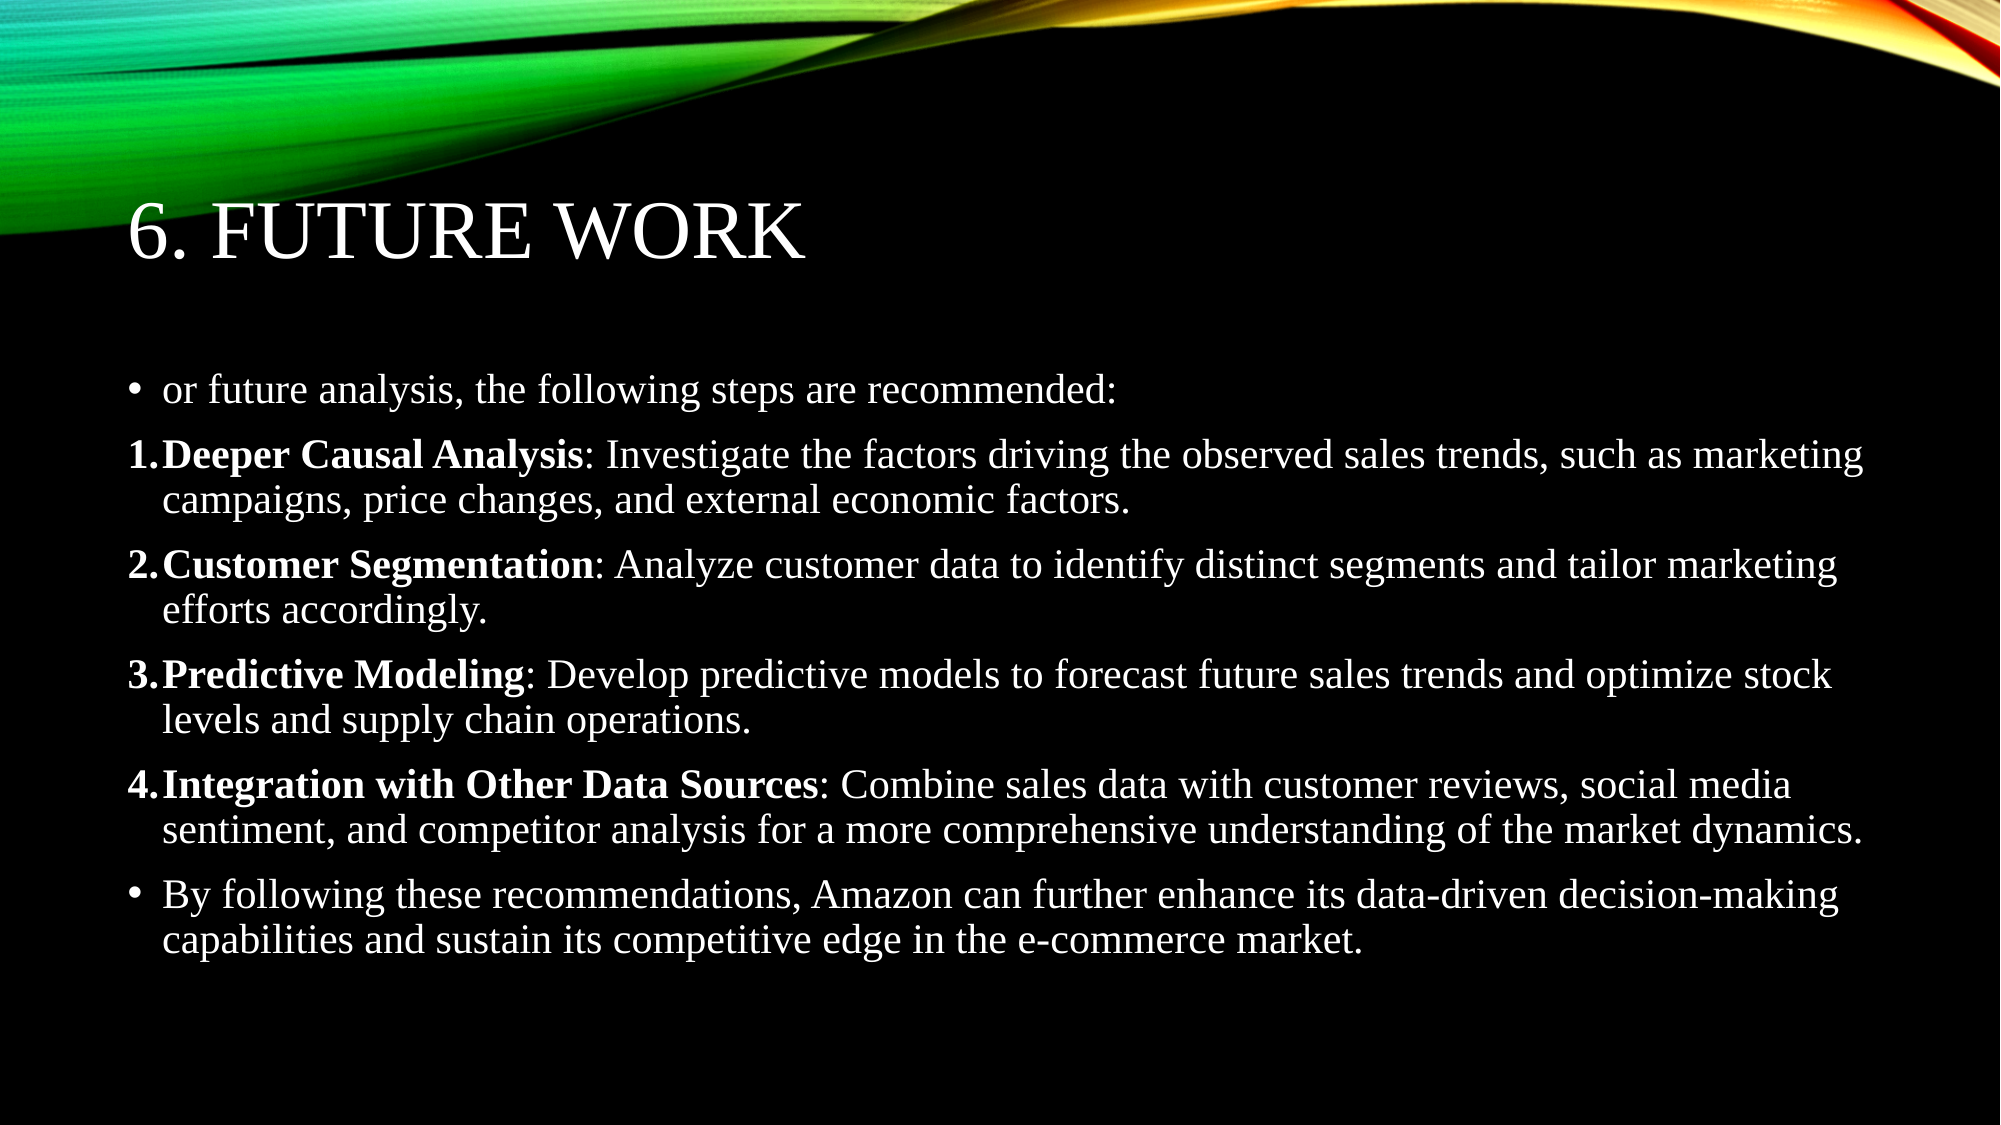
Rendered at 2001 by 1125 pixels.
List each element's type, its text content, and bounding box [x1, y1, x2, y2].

list or future analysis, the following steps are recommended: Deeper Causal Analysis: Investigate the factors driving the observed sales trends, such as marketing campaigns, price changes, and external economic factors. Customer Segmentation: Analyze customer data to identify distinct segments and tailor marketing efforts accordingly. Predictive Modeling: Develop predictive models to forecast future sales trends and optimize stock levels and supply chain operations. Integration with Other Data Sources: Combine sales data with customer reviews, social media sentiment, and competitor analysis for a more comprehensive understanding of the market dynamics. By following these recommendations, Amazon can further enhance its data-driven decision-making capabilities and sustain its competitive edge in the e-commerce market. [112, 360, 1888, 1021]
title 6. Future Work [112, 125, 1888, 338]
picture [0, 0, 2000, 237]
